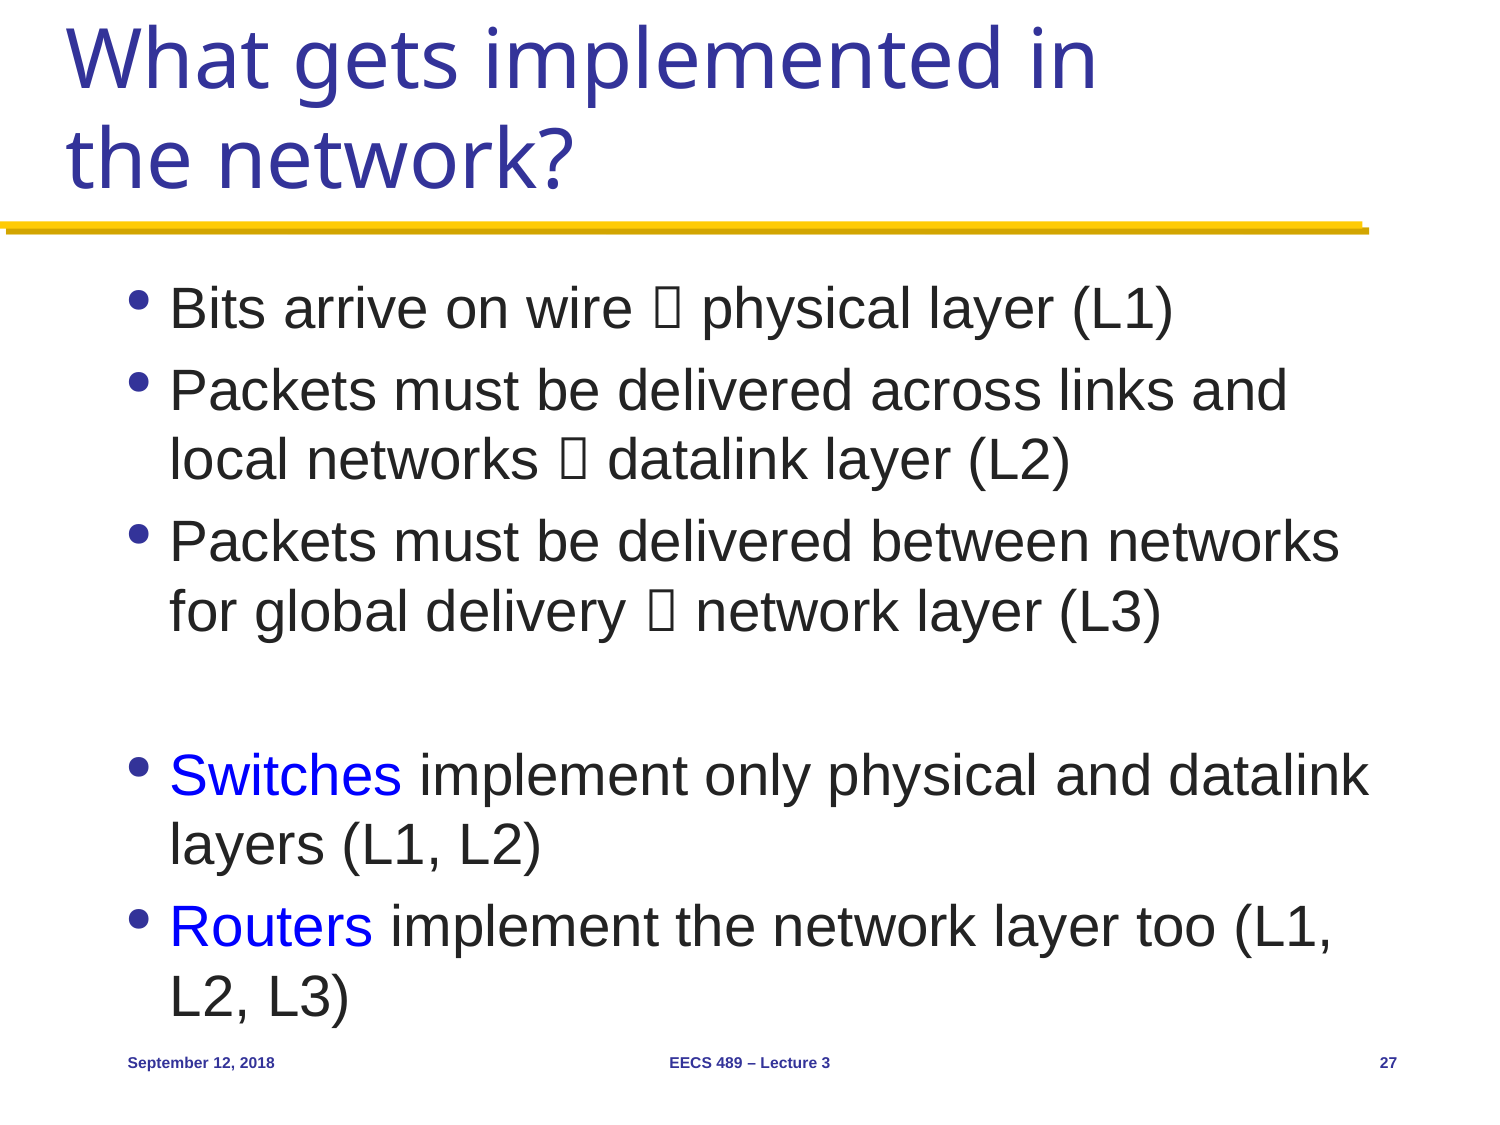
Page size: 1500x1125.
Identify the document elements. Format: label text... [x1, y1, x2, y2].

footer EECS 489 – Lecture 3 [512, 1024, 988, 1101]
title What gets implemented in the network? [49, 24, 1451, 213]
list Bits arrive on wire  physical layer (L1) Packets must be delivered across links and local networks  datalink layer (L2) Packets must be delivered between networks for global delivery  network layer (L3) Switches implement only physical and datalink layers (L1, L2) Routers implement the network layer too (L1, L2, L3) [112, 262, 1413, 988]
slide_number 27 [1312, 1024, 1413, 1101]
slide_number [112, 1024, 426, 1101]
